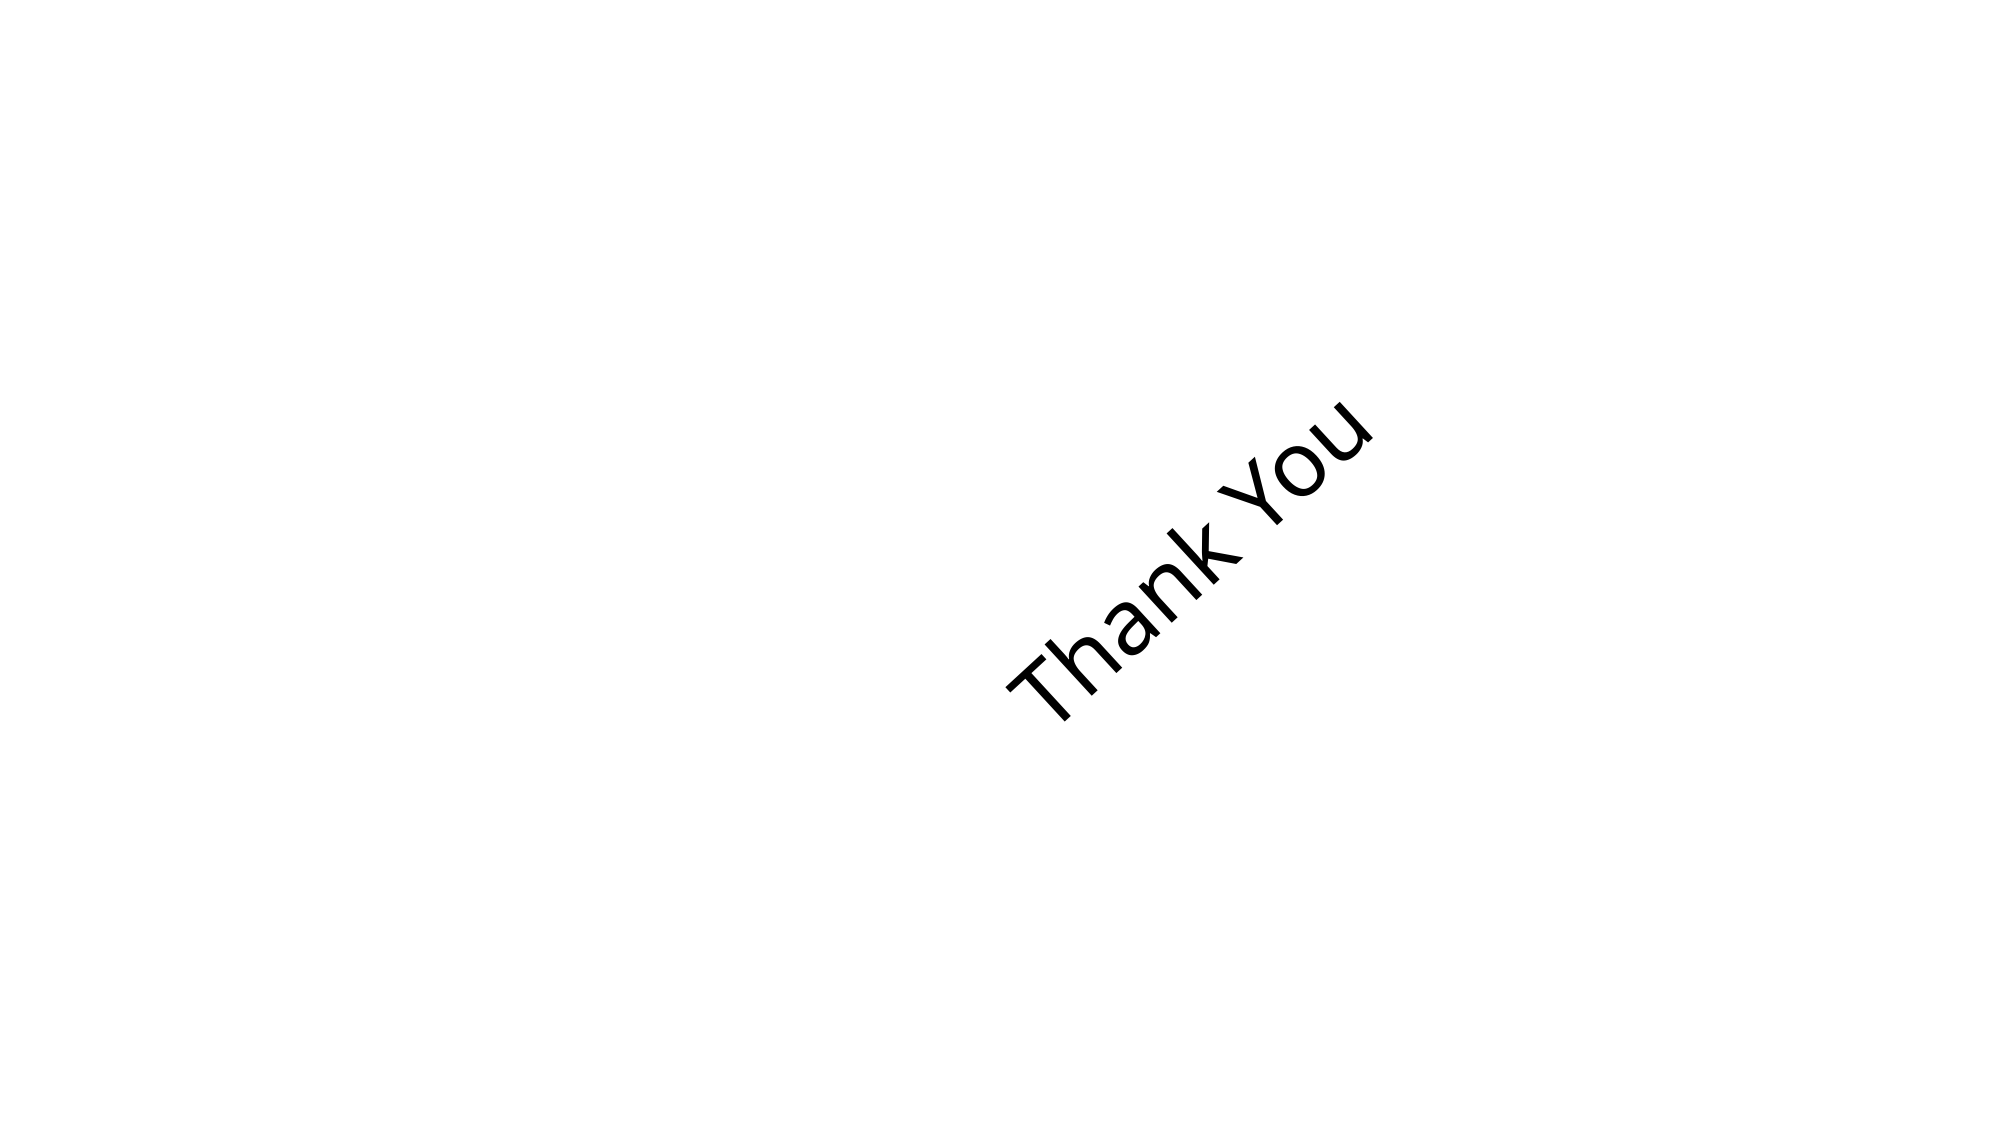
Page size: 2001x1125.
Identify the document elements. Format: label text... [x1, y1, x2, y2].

title Thank You [486, 0, 1902, 1125]
